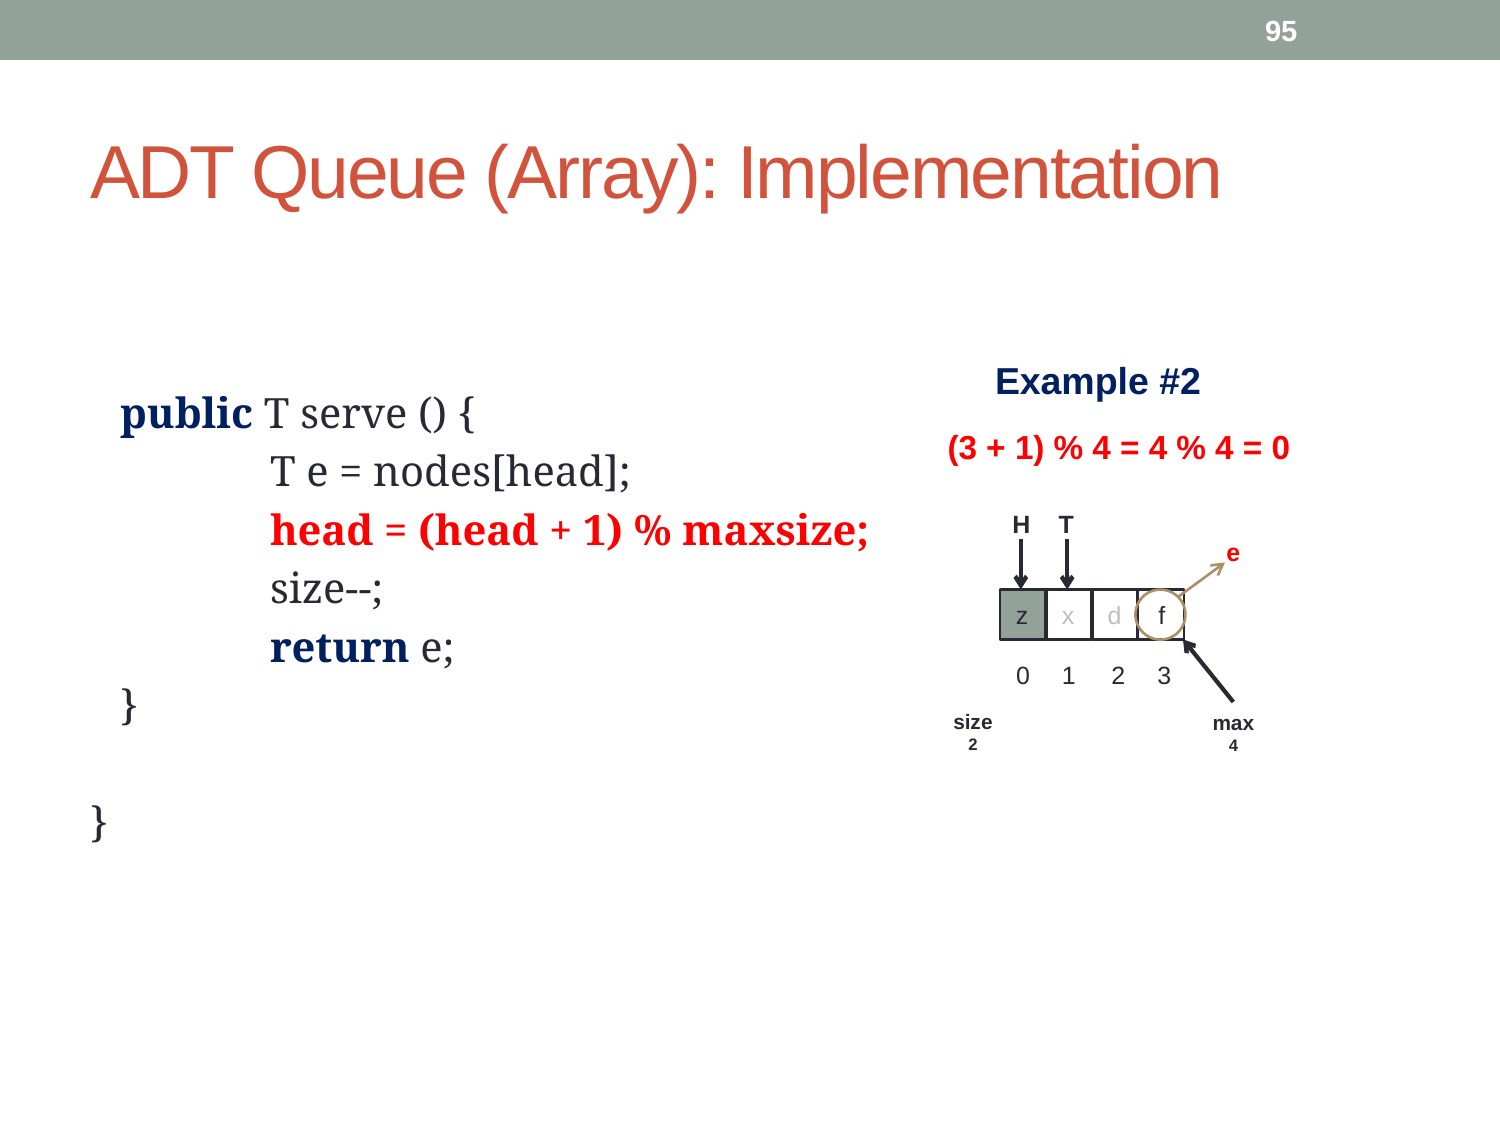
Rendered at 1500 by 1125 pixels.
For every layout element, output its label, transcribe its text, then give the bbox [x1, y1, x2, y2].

text_box max 4 [1197, 701, 1269, 762]
text_box d [1092, 592, 1137, 638]
slide_number 95 [1250, 3, 1425, 57]
text_box [1069, 546, 1073, 575]
text_box 1 [1047, 651, 1091, 697]
text_box [1177, 562, 1226, 598]
text_box size 2 [938, 701, 1008, 761]
text_box x [1047, 591, 1090, 637]
text_box [1043, 587, 1090, 642]
text_box [1133, 587, 1188, 642]
text_box (3 + 1) % 4 = 4 % 4 = 0 [932, 419, 1306, 475]
text_box [1182, 639, 1234, 703]
text_box z [1001, 591, 1044, 637]
text_box [1167, 626, 1186, 642]
list public T serve () { T e = nodes[head]; head = (head + 1) % maxsize; size--; return e; } } [75, 262, 1425, 1063]
text_box [1090, 587, 1135, 642]
text_box [998, 587, 1043, 642]
text_box [1135, 587, 1155, 599]
text_box 0 [1001, 651, 1045, 697]
text_box Example #2 [980, 349, 1216, 410]
title ADT Queue (Array): Implementation [75, 87, 1425, 250]
text_box 2 [1096, 651, 1141, 697]
text_box T [1043, 501, 1089, 546]
text_box [1135, 630, 1154, 642]
text_box e [1211, 529, 1250, 575]
text_box H [997, 501, 1043, 546]
text_box 3 [1142, 651, 1179, 697]
